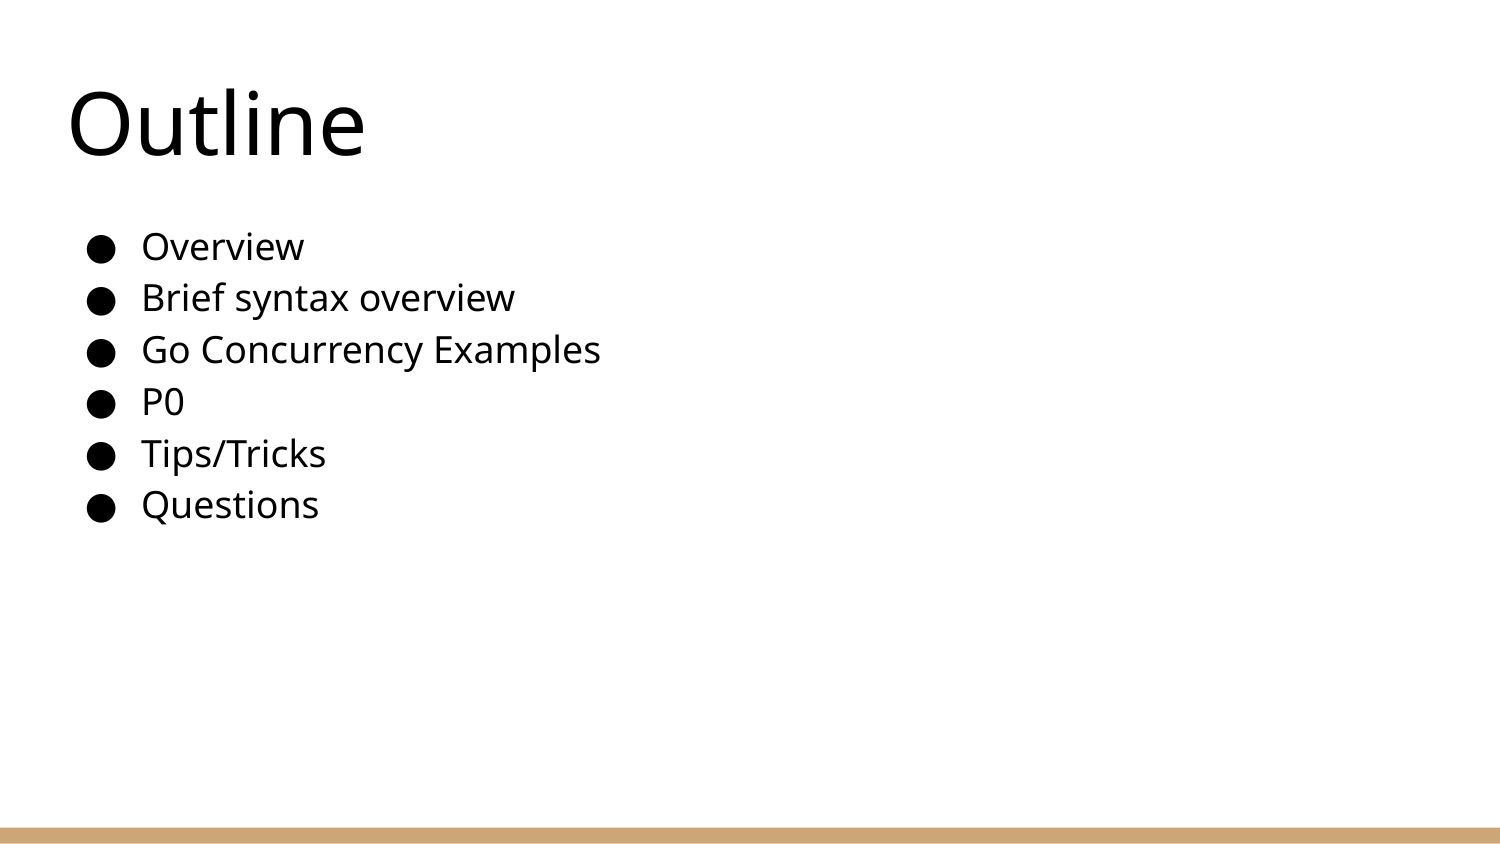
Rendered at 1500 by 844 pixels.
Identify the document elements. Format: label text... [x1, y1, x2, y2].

title Outline [51, 51, 1449, 189]
list Overview Brief syntax overview Go Concurrency Examples P0 Tips/Tricks Questions [51, 200, 1449, 752]
